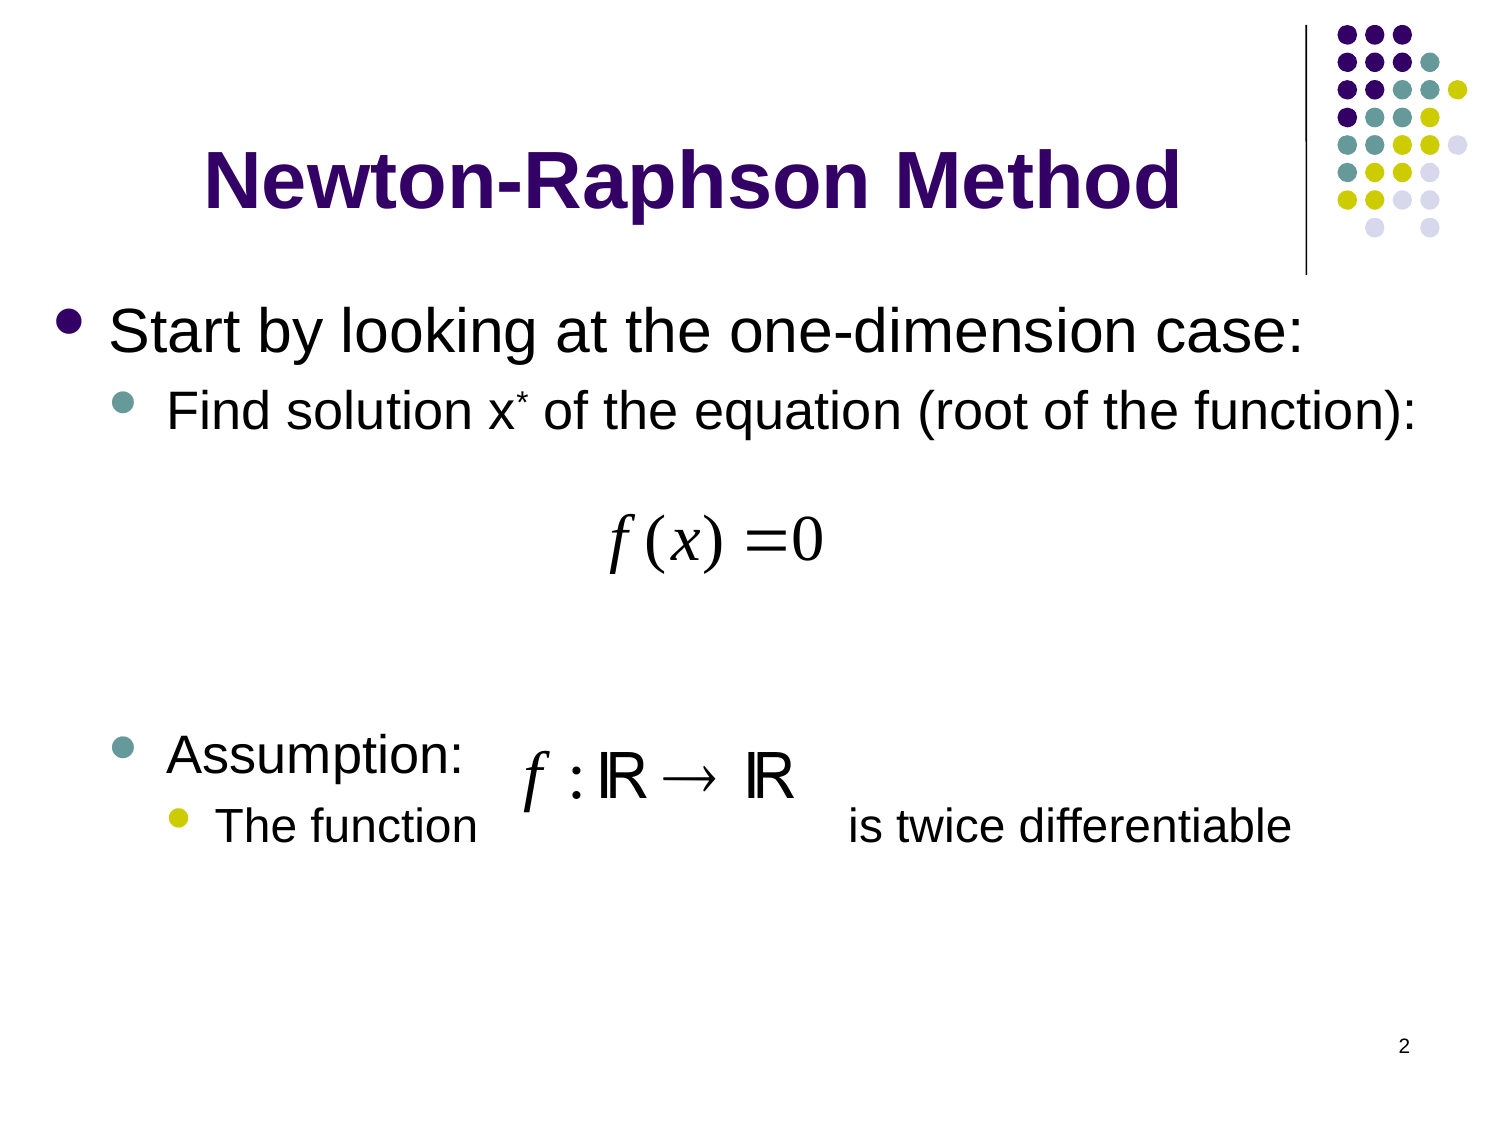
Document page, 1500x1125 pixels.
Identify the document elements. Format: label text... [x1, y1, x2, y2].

slide_number 2 [1074, 1024, 1426, 1101]
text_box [499, 737, 808, 828]
title Newton-Raphson Method [74, 19, 1313, 233]
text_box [587, 499, 838, 588]
list Start by looking at the one-dimension case: Find solution x* of the equation (root of the function): Assumption: The function is twice differentiable [37, 281, 1500, 1038]
